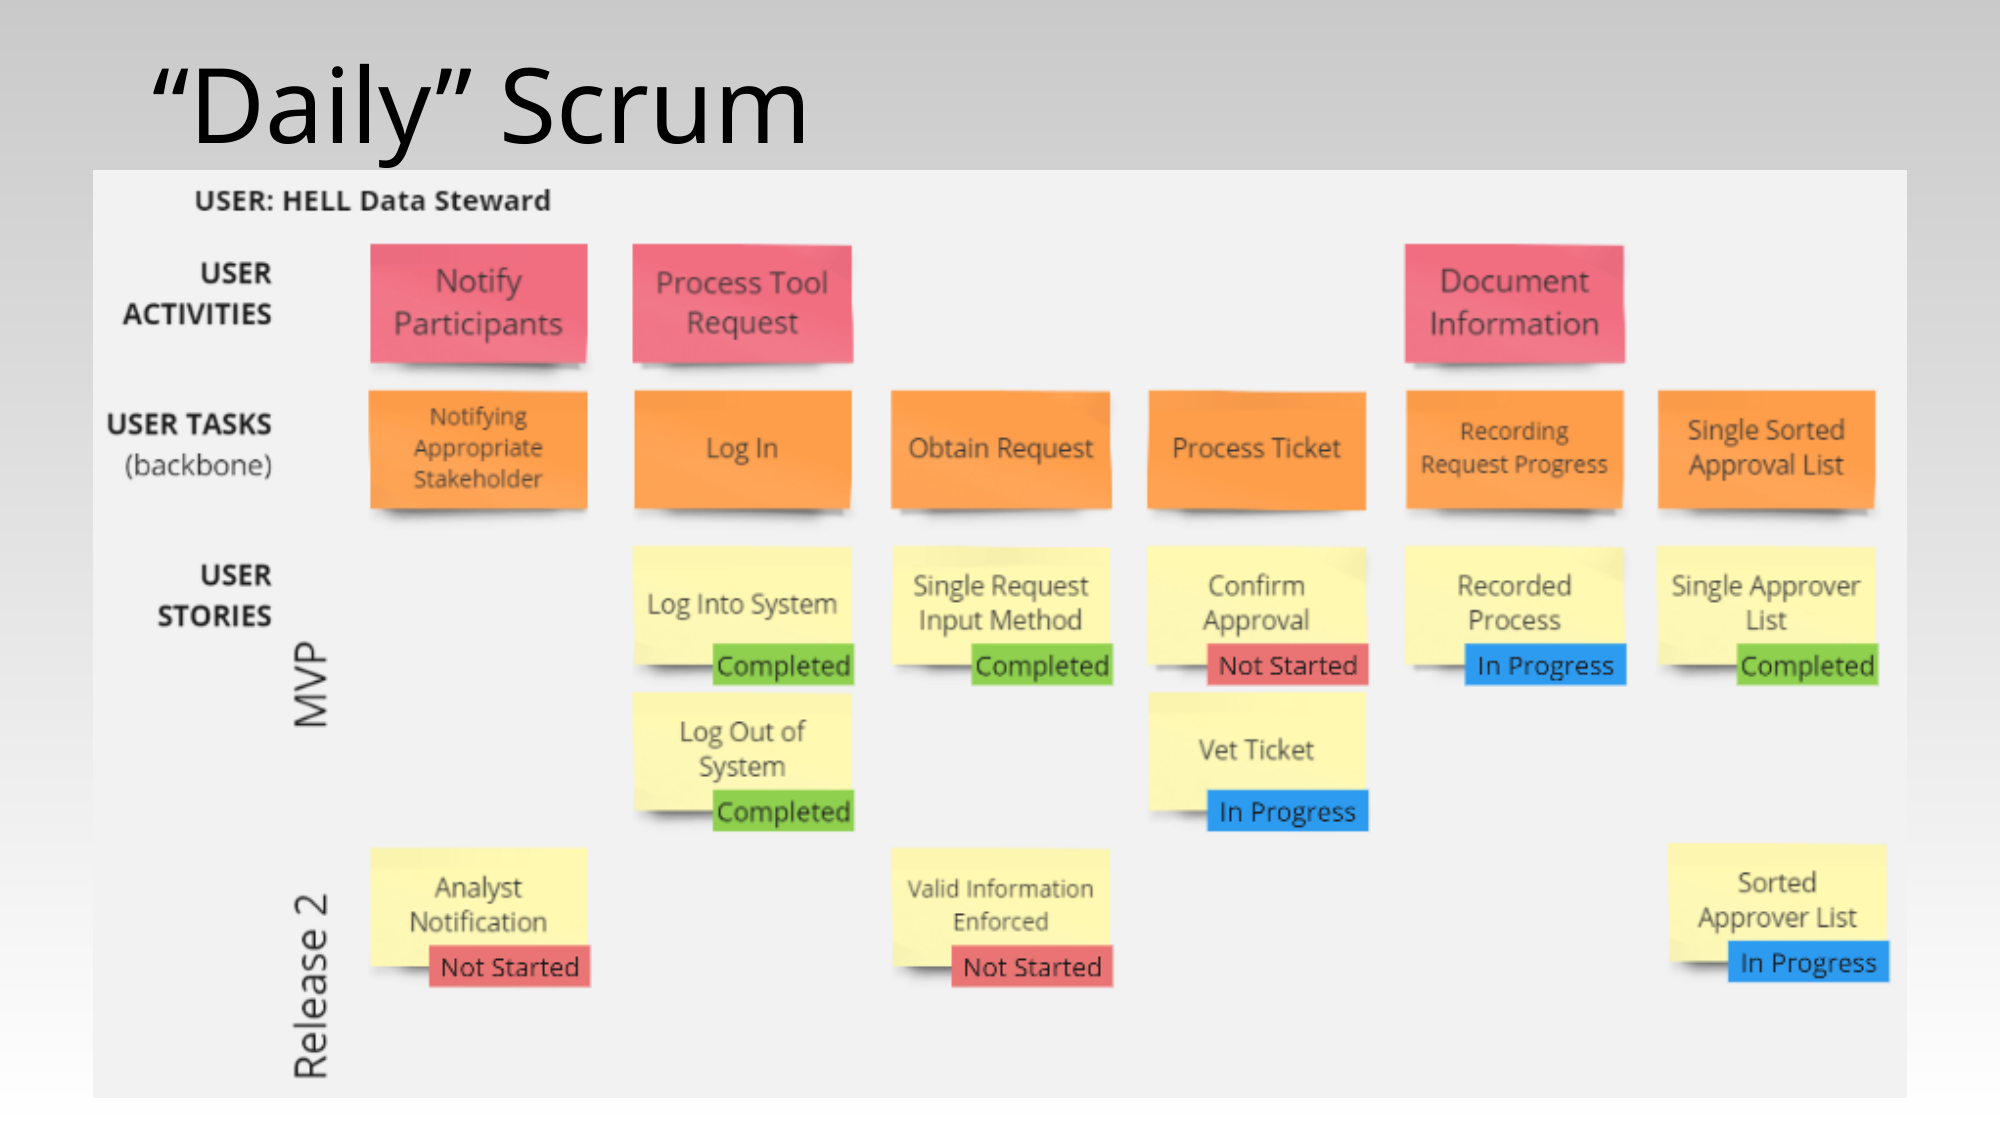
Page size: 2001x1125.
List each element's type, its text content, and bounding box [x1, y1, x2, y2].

title “Daily” Scrum [137, 0, 1863, 170]
picture [93, 170, 1907, 1098]
